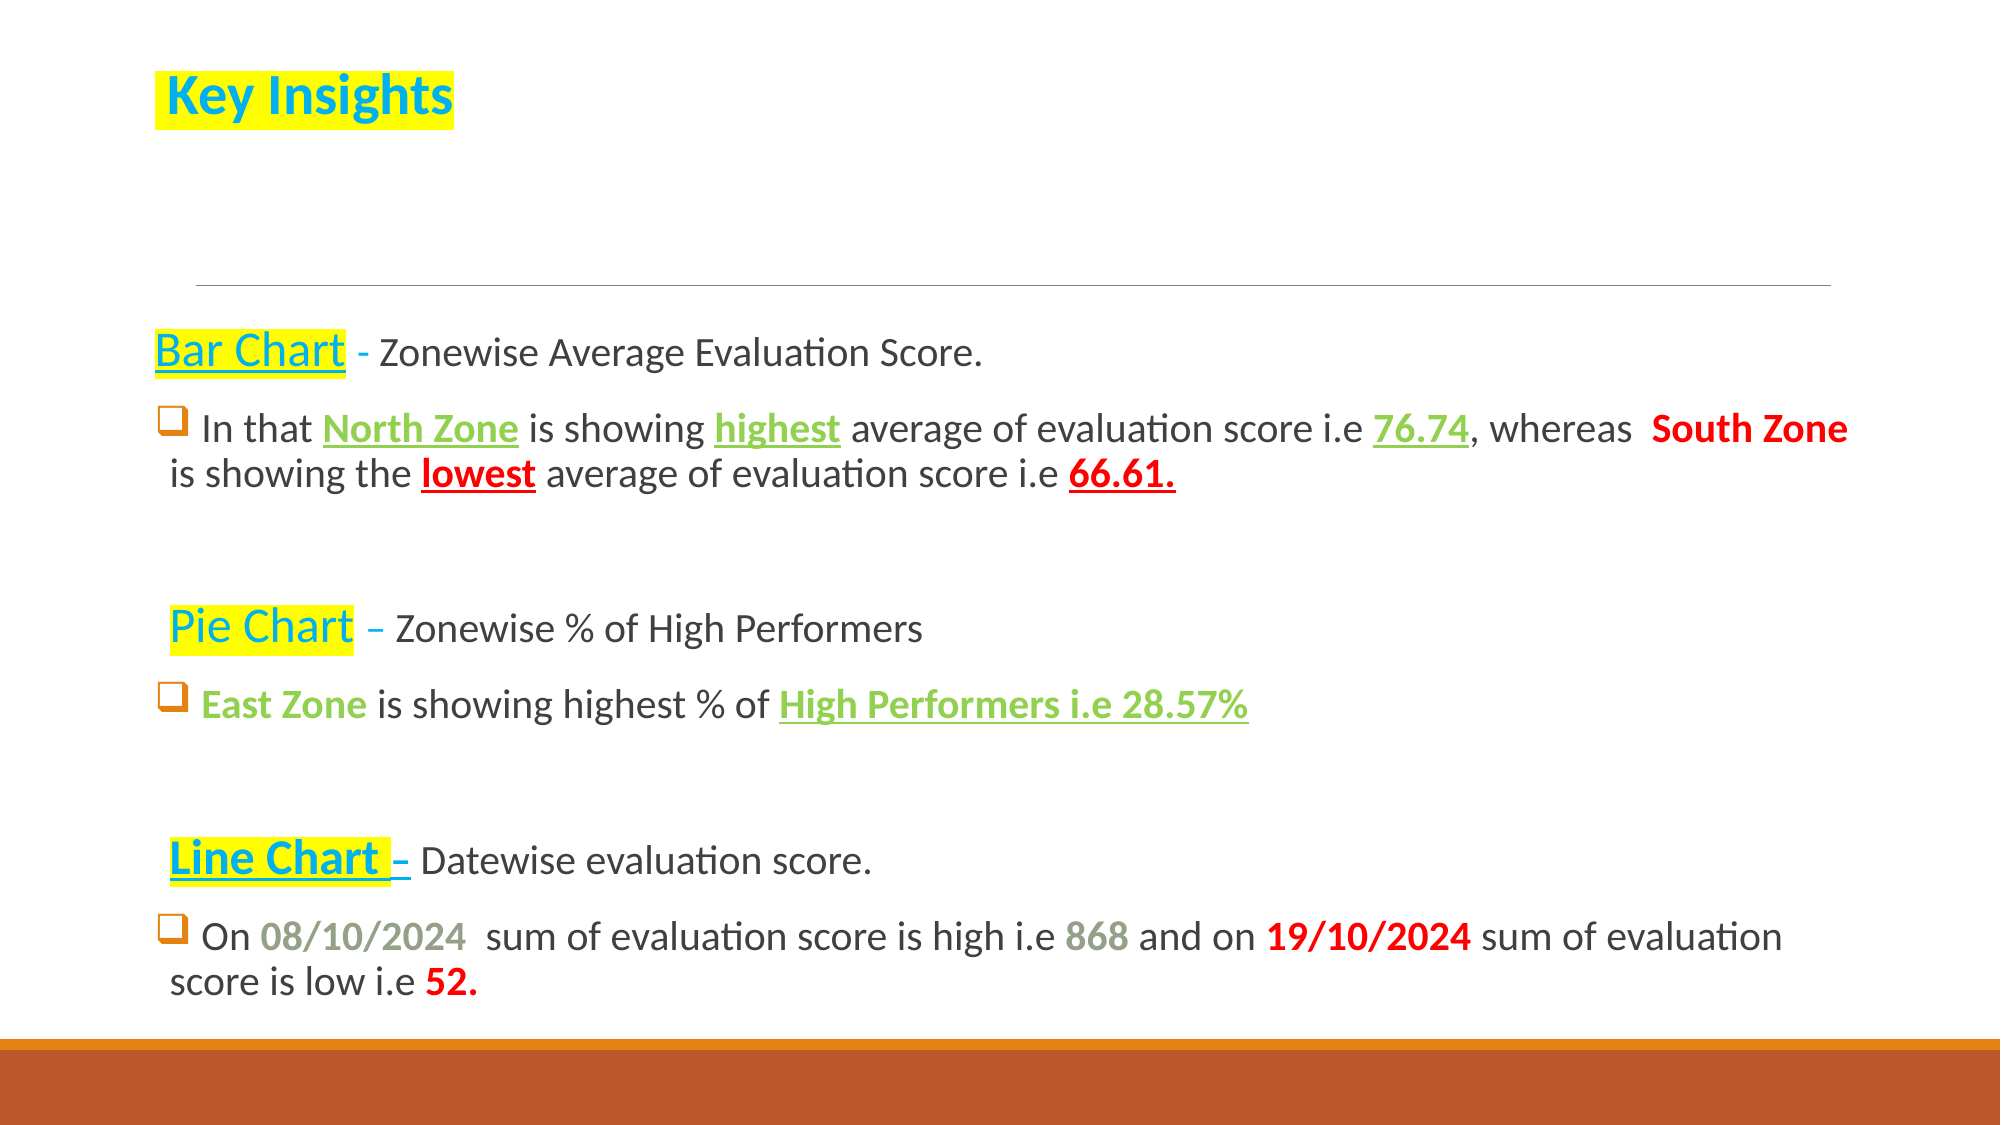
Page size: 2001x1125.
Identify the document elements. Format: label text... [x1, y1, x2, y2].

list Key Insights Bar Chart - Zonewise Average Evaluation Score. In that North Zone is showing highest average of evaluation score i.e 76.74, whereas South Zone is showing the lowest average of evaluation score i.e 66.61. Pie Chart – Zonewise % of High Performers East Zone is showing highest % of High Performers i.e 28.57% Line Chart – Datewise evaluation score. On 08/10/2024 sum of evaluation score is high i.e 868 and on 19/10/2024 sum of evaluation score is low i.e 52. [154, 57, 1880, 1125]
